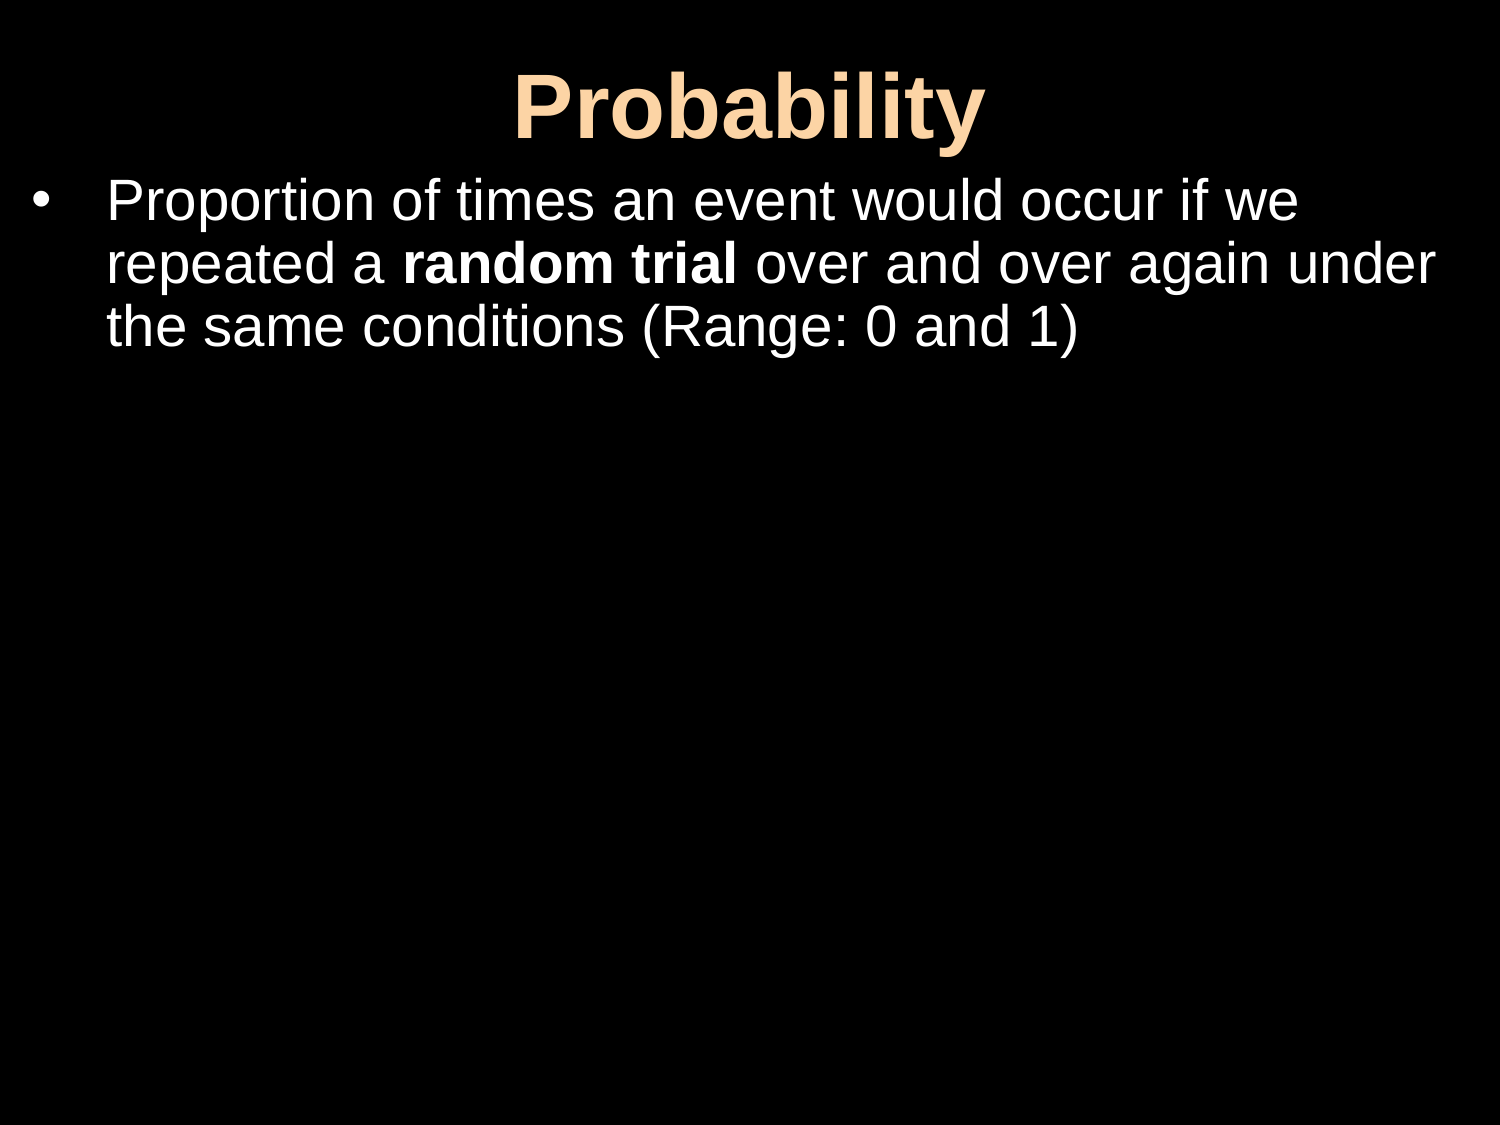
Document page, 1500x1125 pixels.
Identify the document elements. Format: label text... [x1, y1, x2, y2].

title Probability [0, 0, 1500, 218]
list Proportion of times an event would occur if we repeated a random trial over and over again under the same conditions (Range: 0 and 1) [16, 162, 1484, 877]
